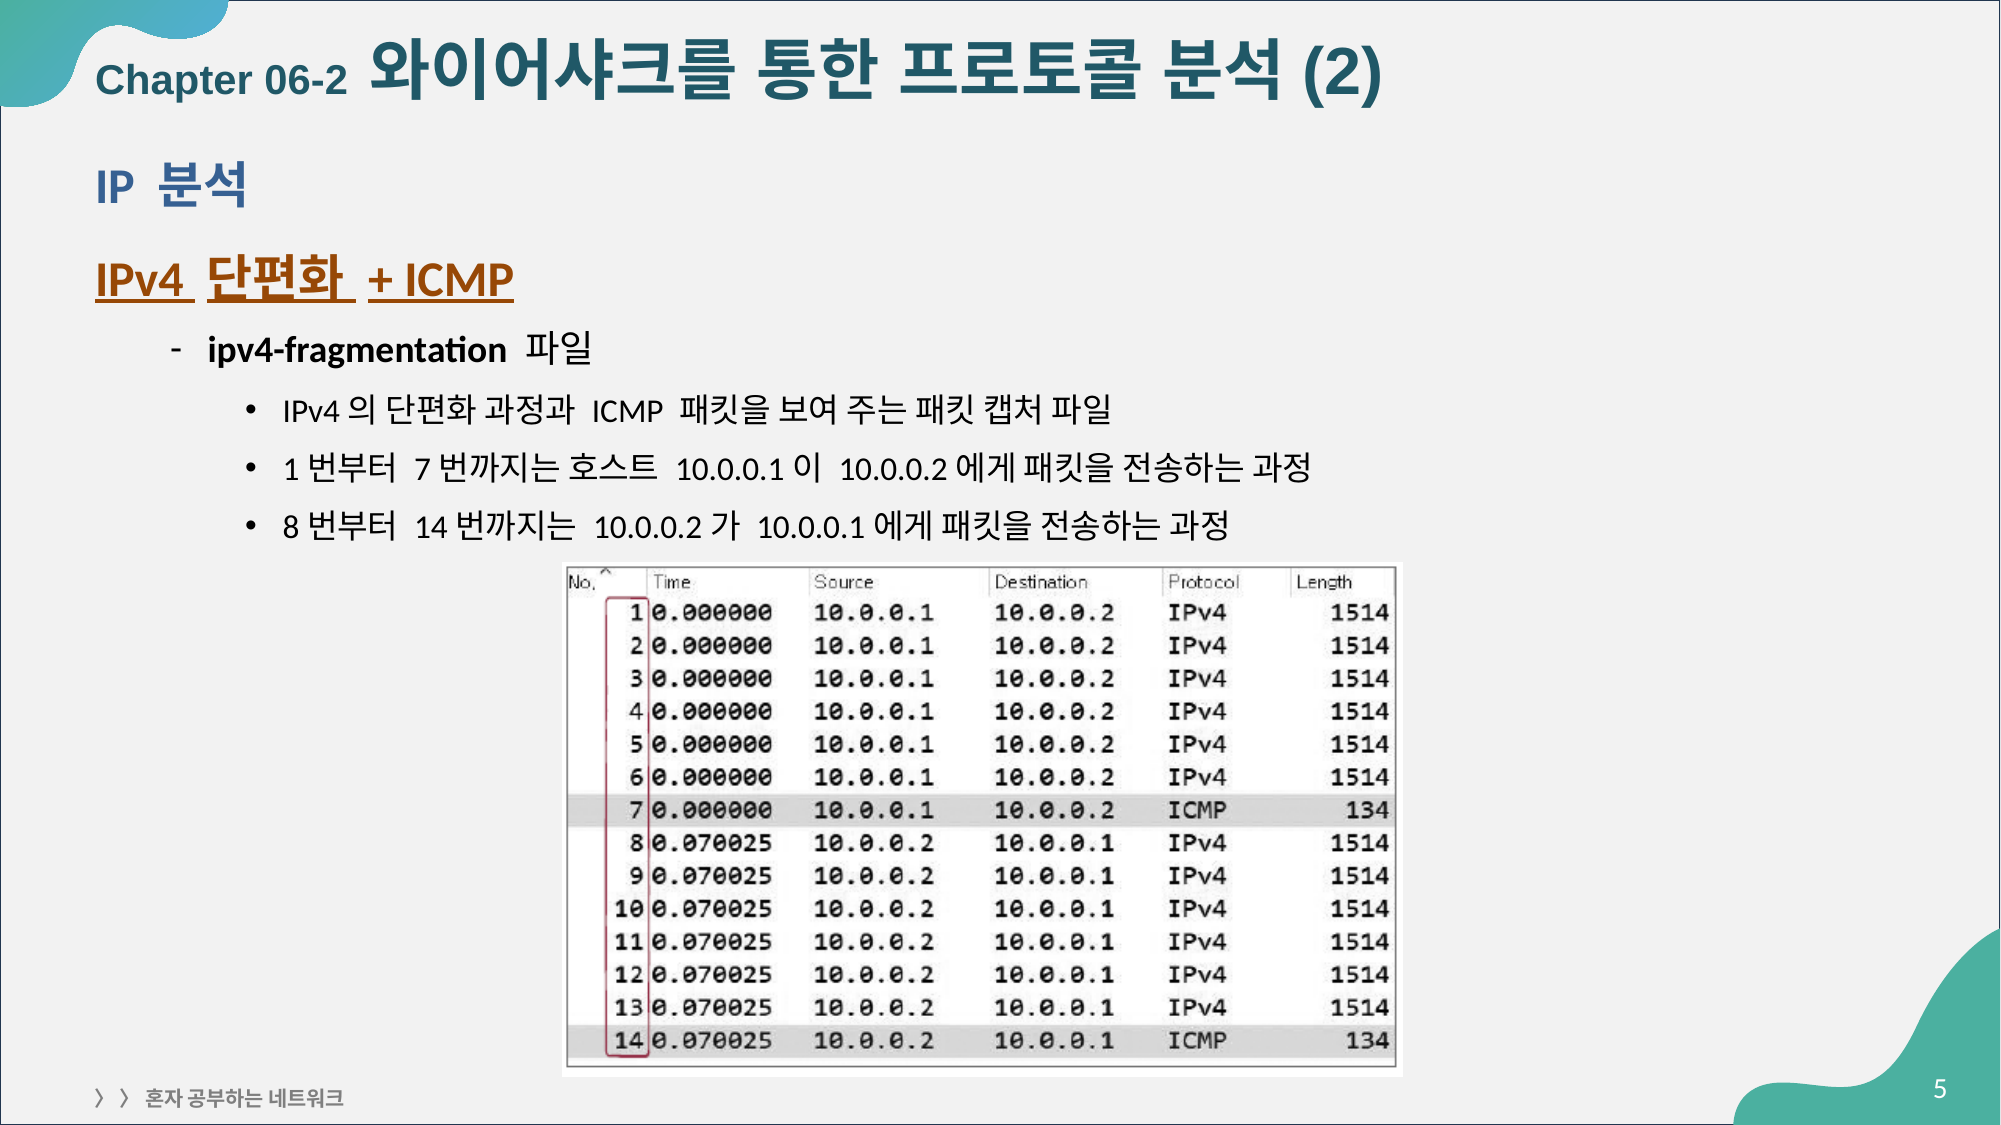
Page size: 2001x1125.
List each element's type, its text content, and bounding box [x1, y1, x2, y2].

title Chapter 06-2 와이어샤크를 통한 프로토콜 분석(2) [79, 17, 1931, 128]
list IP 분석 IPv4 단편화 + ICMP ipv4-fragmentation 파일 IPv4의 단편화 과정과 ICMP 패킷을 보여 주는 패킷 캡처 파일 1번부터 7번까지는 호스트 10.0.0.1이 10.0.0.2에게 패킷을 전송하는 과정 8번부터 14번까지는 10.0.0.2가 10.0.0.1에게 패킷을 전송하는 과정 [79, 133, 1931, 1079]
slide_number ‹#› [1917, 1061, 1984, 1122]
picture [561, 562, 1404, 1077]
footer 〉 〉 혼자 공부하는 네트워크 [79, 1078, 755, 1114]
